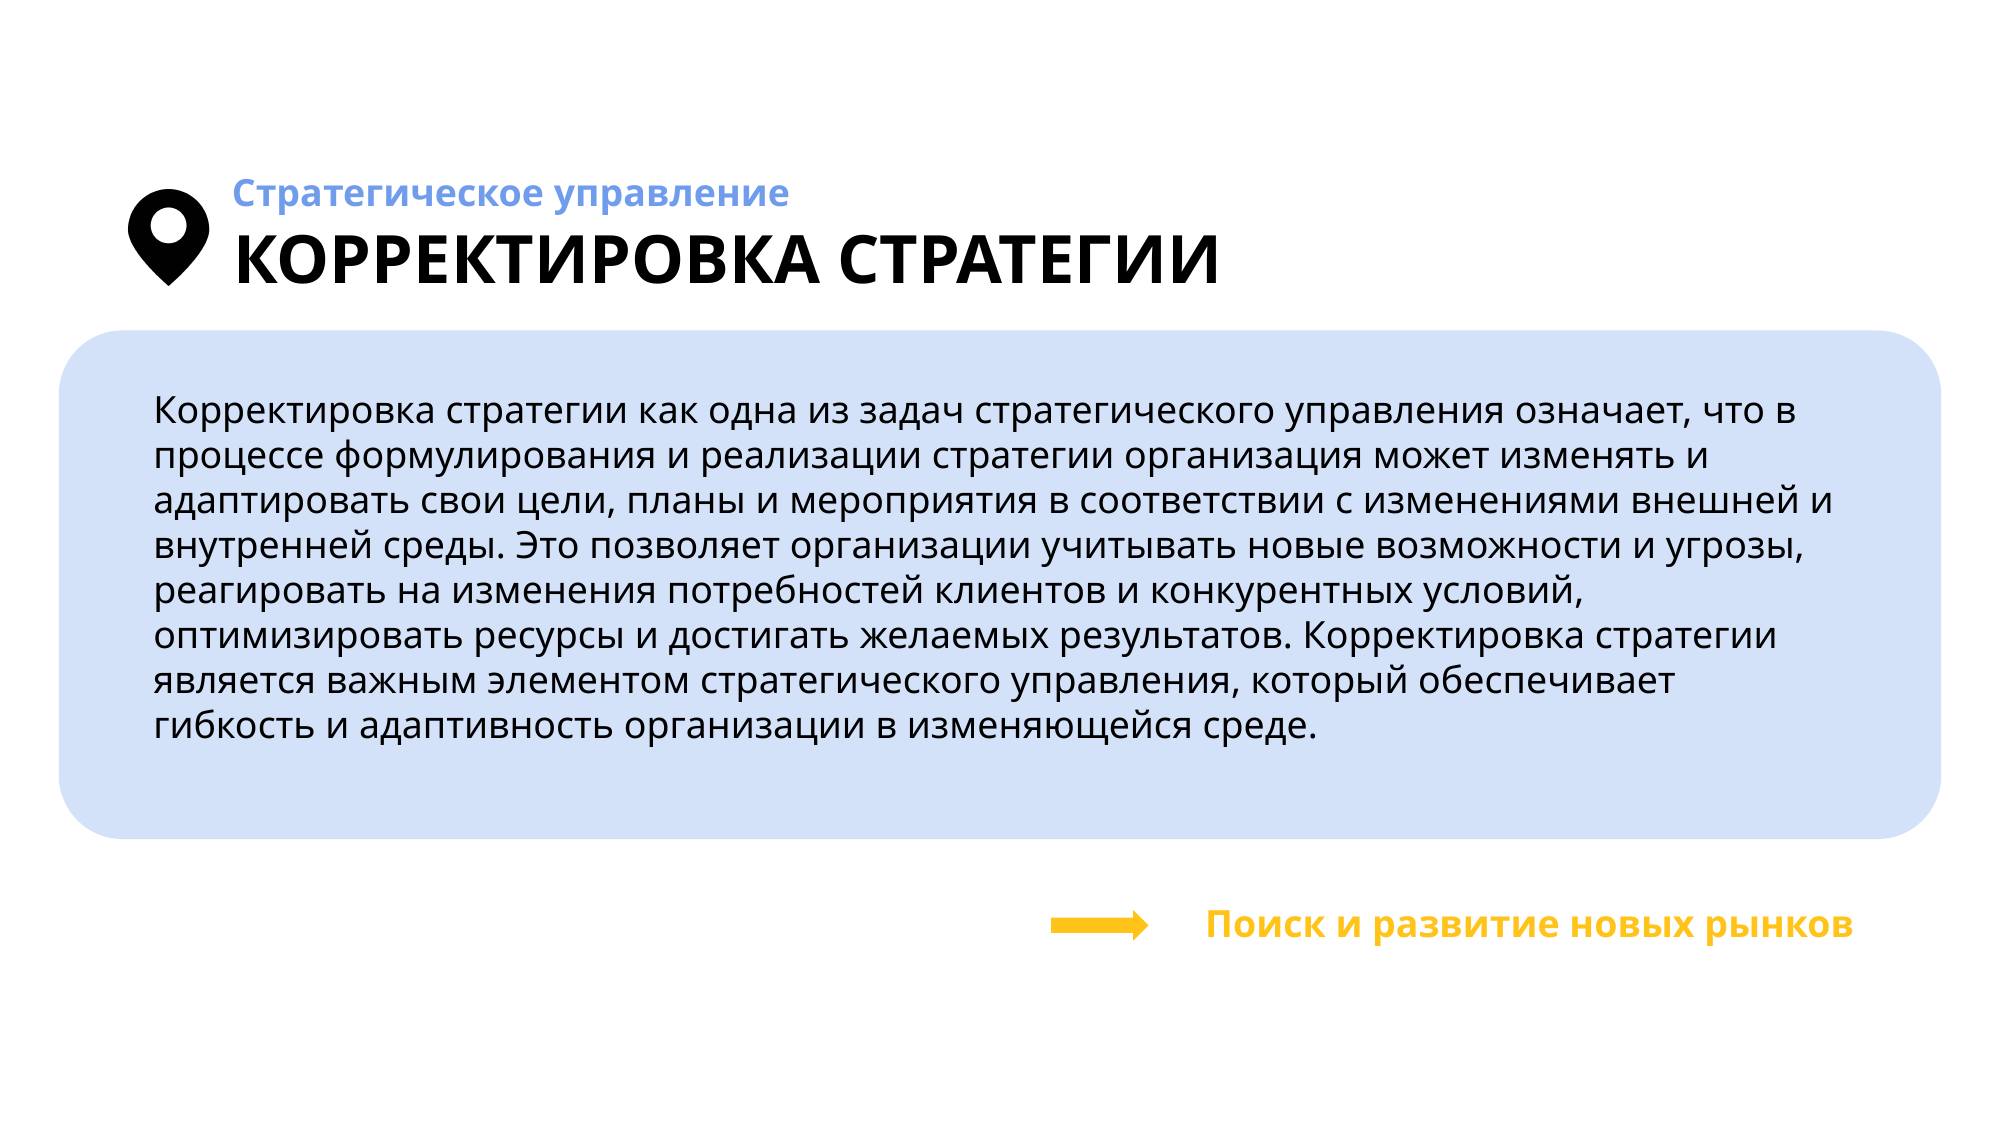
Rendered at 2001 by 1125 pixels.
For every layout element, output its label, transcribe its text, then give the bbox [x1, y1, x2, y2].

text_box Стратегическое управление [216, 164, 1000, 225]
text_box [1051, 909, 1148, 941]
text_box [57, 329, 1943, 841]
text_box Поиск и развитие новых рынков [1148, 884, 1880, 966]
text_box [54, 209, 935, 336]
text_box КОРРЕКТИРОВКА СТРАТЕГИИ [935, 199, 1549, 326]
picture [120, 189, 217, 286]
text_box Корректировка стратегии как одна из задач стратегического управления означает, что в процессе формулирования и реализации стратегии организация может изменять и адаптировать свои цели, планы и мероприятия в соответствии с изменениями внешней и внутренней среды. Это позволяет организации учитывать новые возможности и угрозы, реагировать на изменения потребностей клиентов и конкурентных условий, оптимизировать ресурсы и достигать желаемых результатов. Корректировка стратегии является важным элементом стратегического управления, который обеспечивает гибкость и адаптивность организации в изменяющейся среде. [138, 379, 1862, 754]
